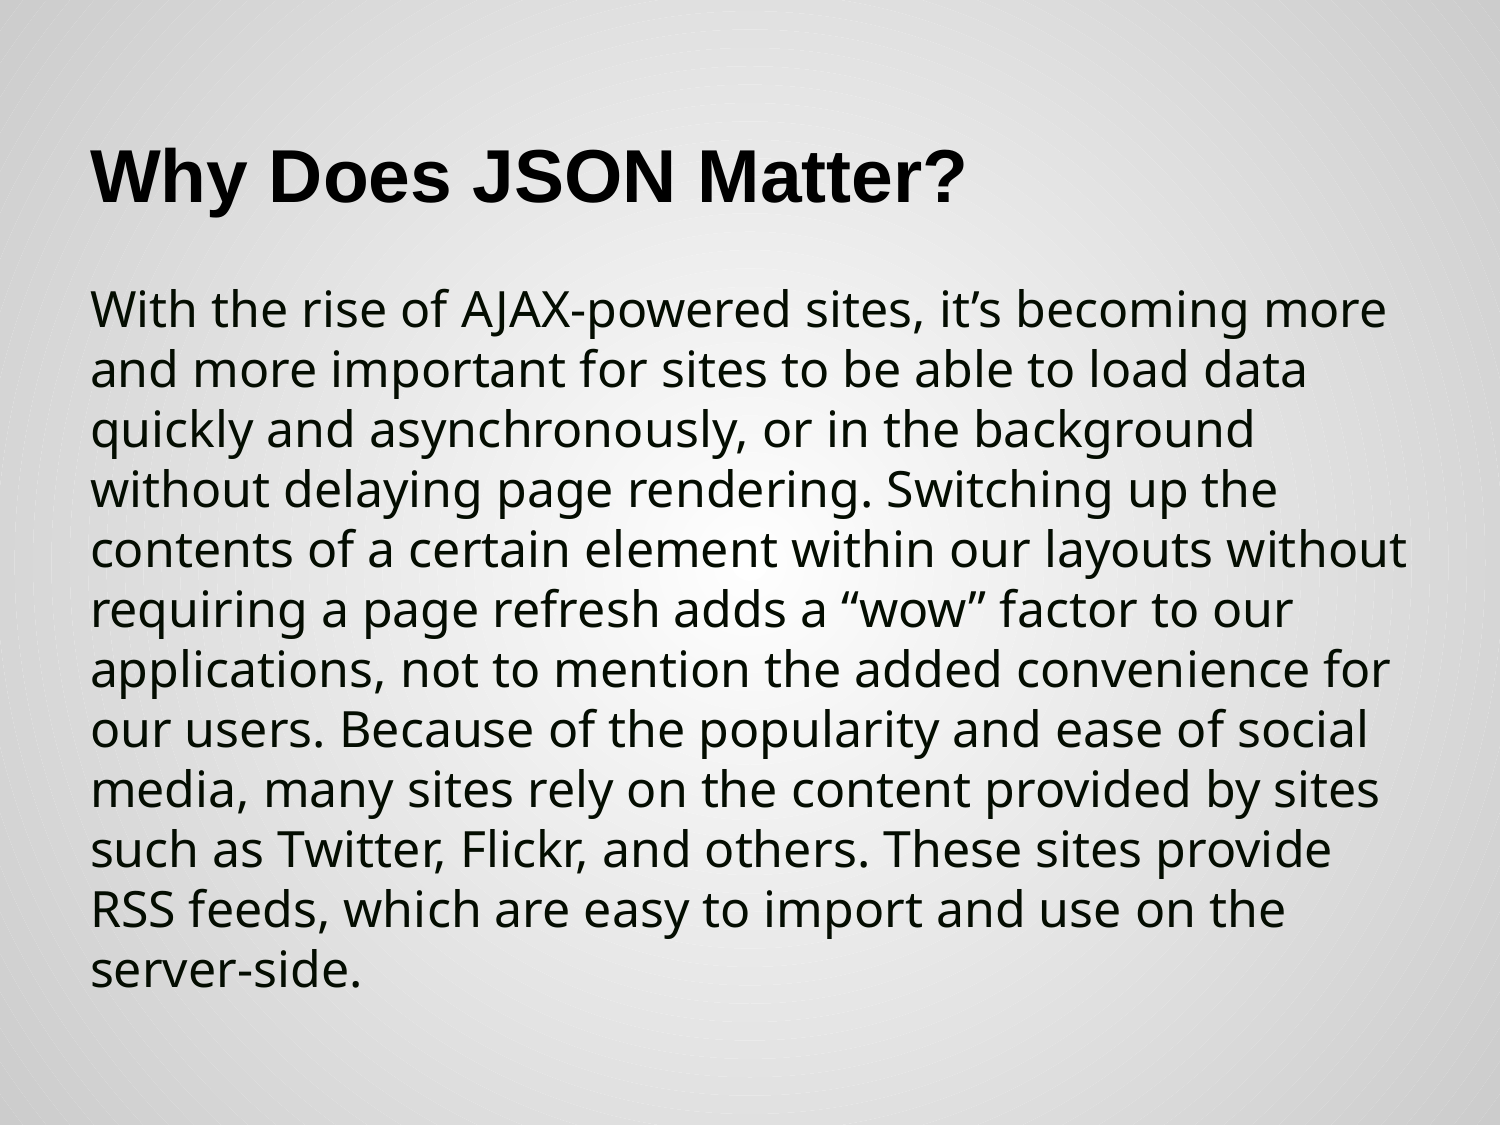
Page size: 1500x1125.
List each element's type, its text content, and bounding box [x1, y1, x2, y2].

title Why Does JSON Matter? [75, 45, 1425, 233]
list With the rise of AJAX-powered sites, it’s becoming more and more important for sites to be able to load data quickly and asynchronously, or in the background without delaying page rendering. Switching up the contents of a certain element within our layouts without requiring a page refresh adds a “wow” factor to our applications, not to mention the added convenience for our users. Because of the popularity and ease of social media, many sites rely on the content provided by sites such as Twitter, Flickr, and others. These sites provide RSS feeds, which are easy to import and use on the server-side. [75, 262, 1425, 1078]
